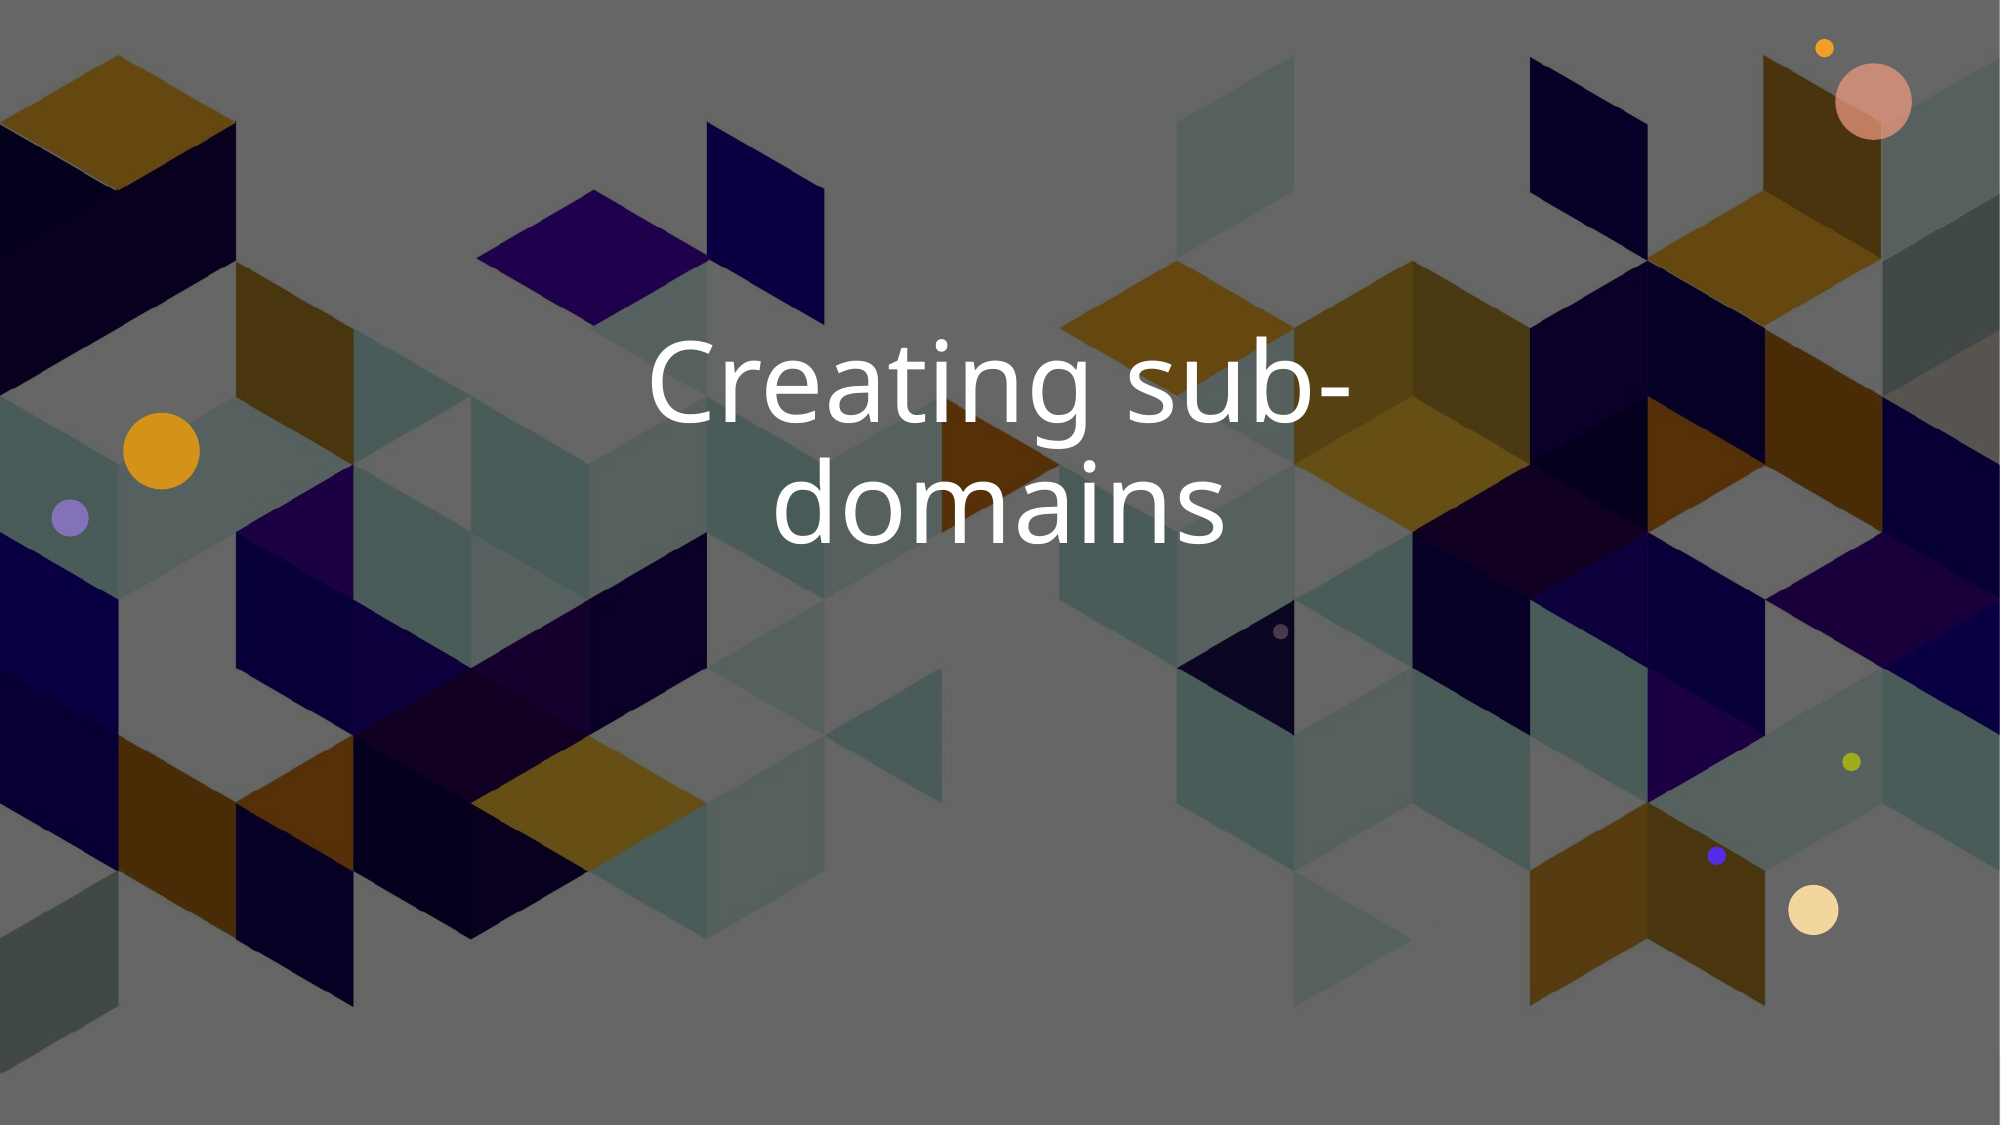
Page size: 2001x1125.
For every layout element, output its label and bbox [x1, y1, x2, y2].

text_box [51, 38, 1912, 936]
picture [0, 0, 2000, 1125]
